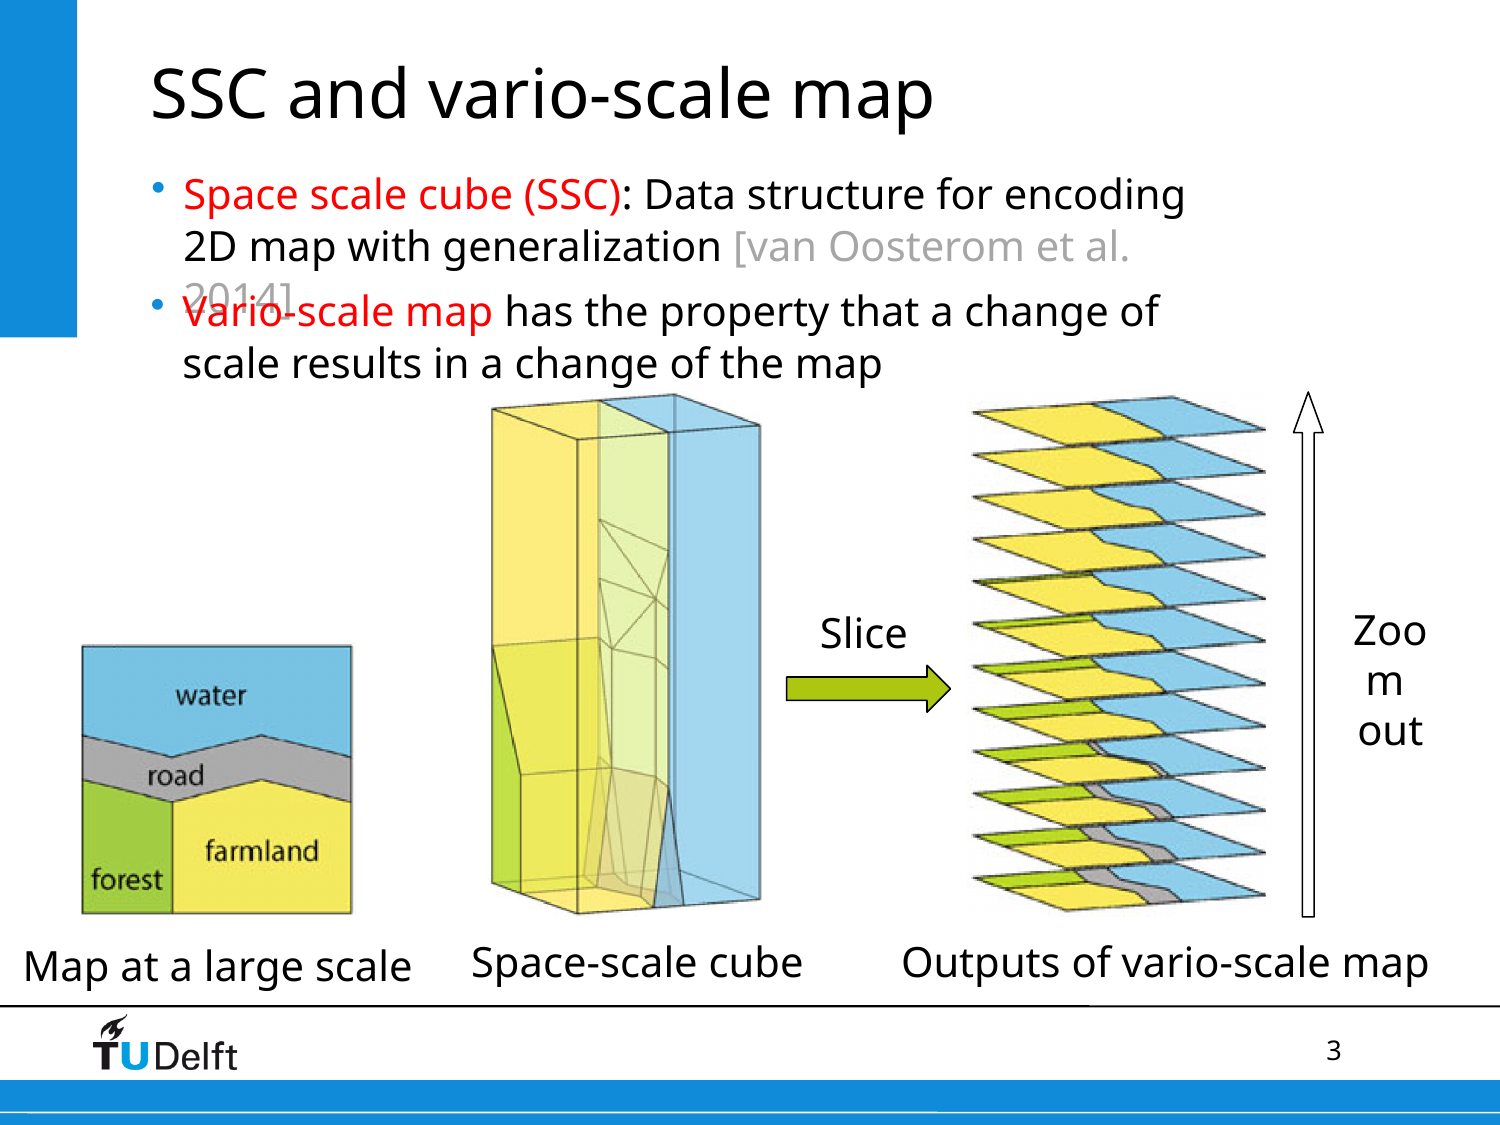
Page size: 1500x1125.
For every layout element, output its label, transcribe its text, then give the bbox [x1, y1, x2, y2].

text_box Space-scale cube [450, 928, 825, 994]
picture [93, 1014, 240, 1072]
text_box Outputs of vario-scale map [883, 928, 1448, 994]
text_box Zoom out [1323, 596, 1458, 762]
picture [488, 391, 764, 918]
text_box [786, 665, 951, 713]
text_box Space scale cube (SSC): Data structure for encoding 2D map with generalization [van Oosterom et al. 2014] [151, 165, 1216, 390]
title SSC and vario-scale map [150, 15, 1408, 133]
text_box Vario-scale map has the property that a change of scale results in a change of the map [150, 282, 1215, 399]
picture [966, 391, 1271, 918]
text_box Slice [783, 599, 944, 665]
picture [79, 642, 356, 918]
text_box Map at a large scale [2, 932, 433, 997]
text_box [1293, 391, 1324, 917]
